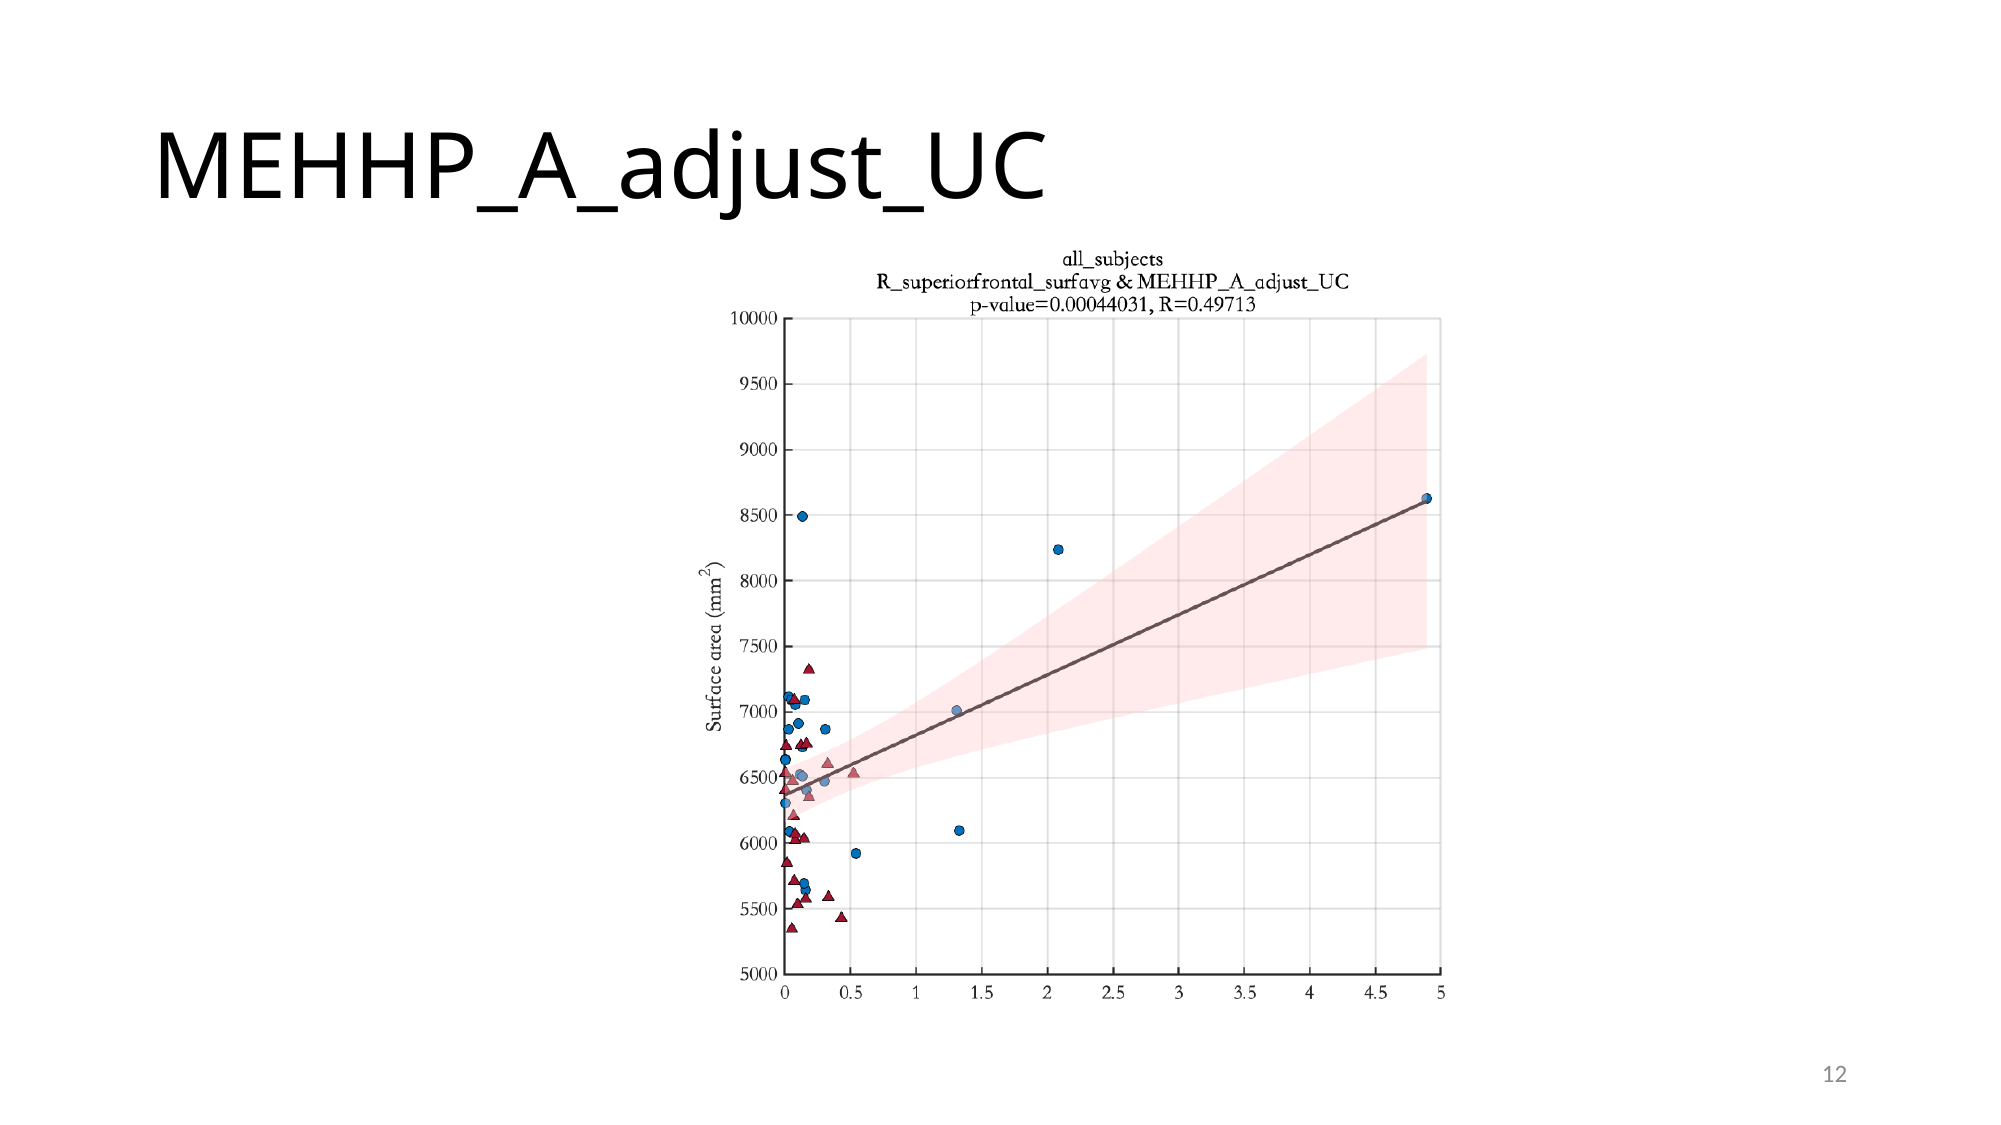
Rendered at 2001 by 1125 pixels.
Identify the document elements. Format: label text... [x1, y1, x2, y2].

title MEHHP_A_adjust_UC [137, 59, 1863, 278]
slide_number 12 [1412, 1042, 1863, 1103]
picture [675, 238, 1521, 1084]
